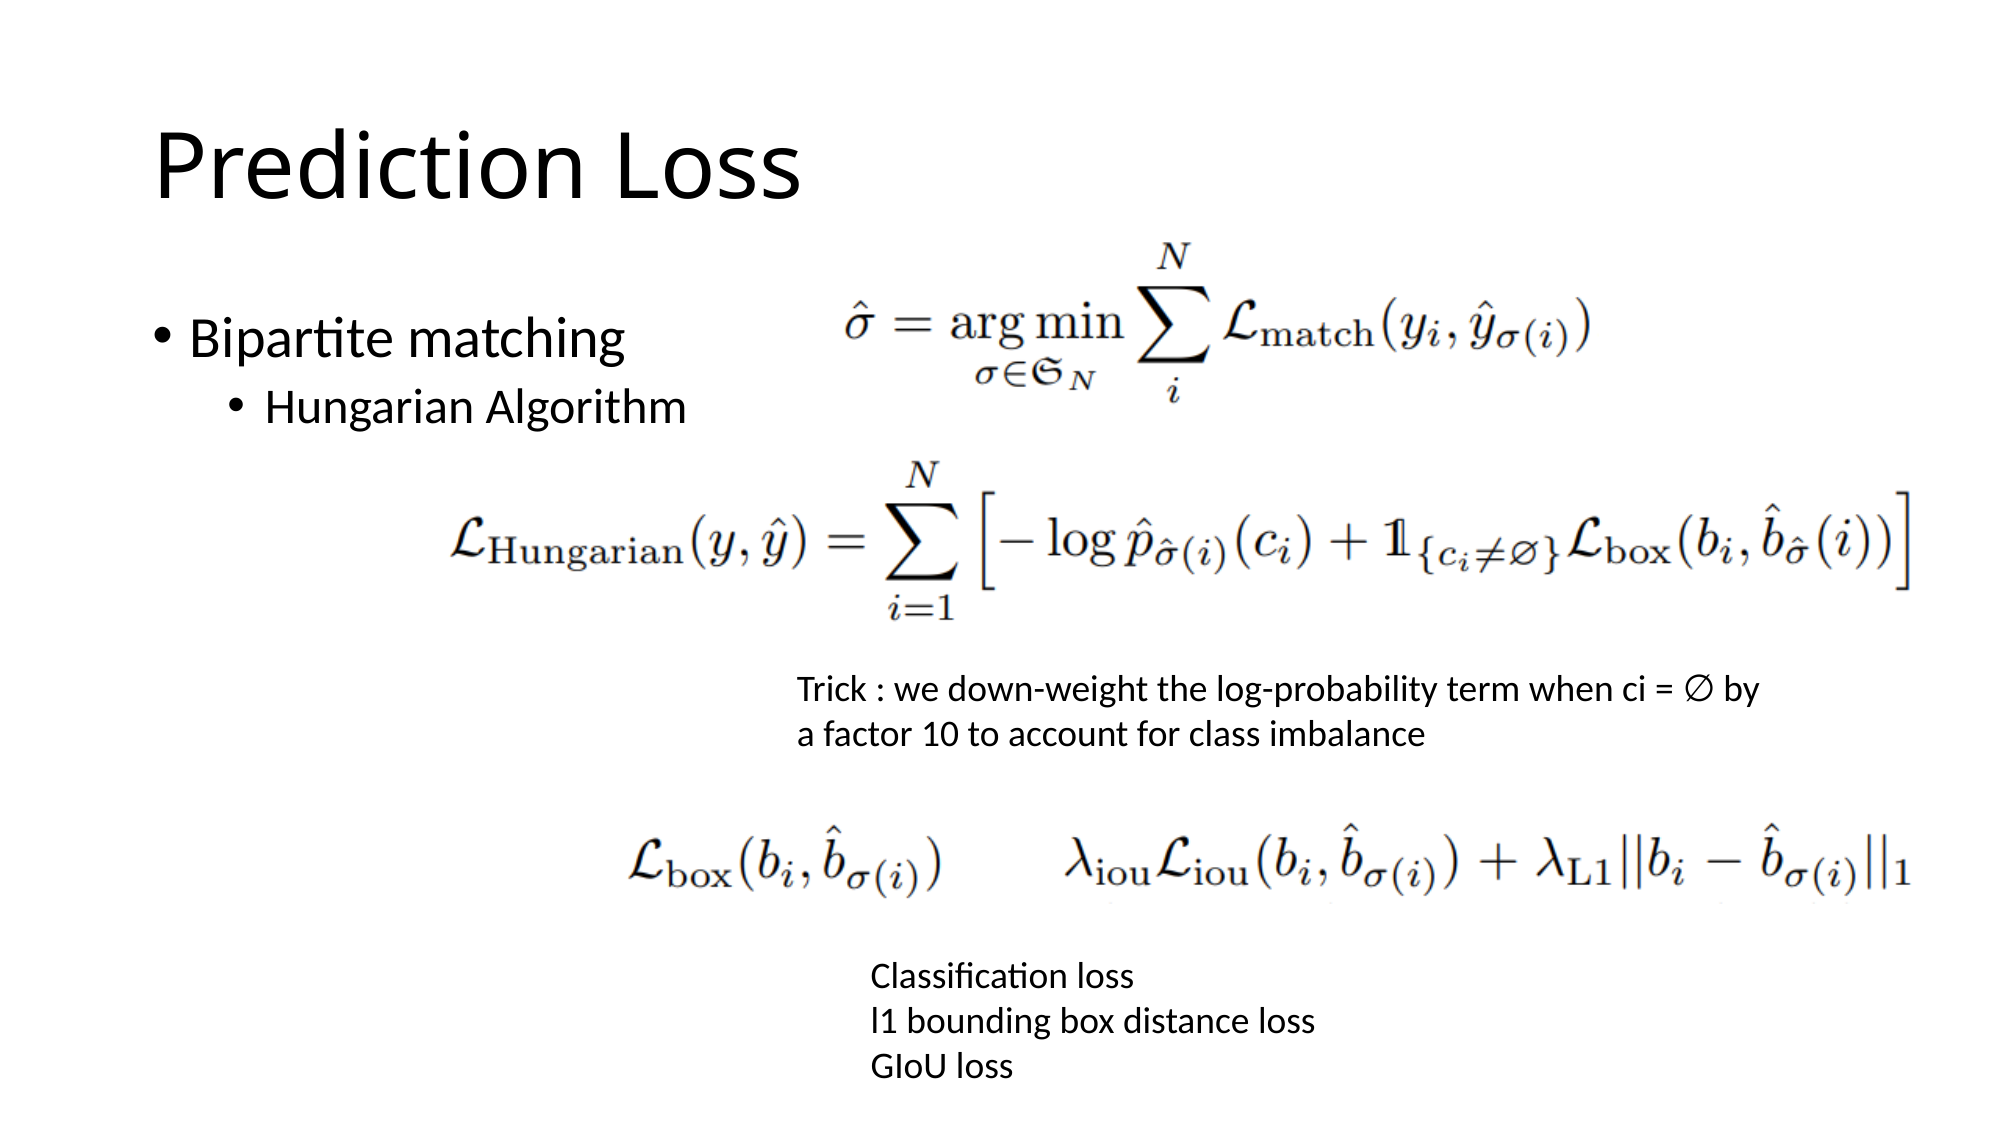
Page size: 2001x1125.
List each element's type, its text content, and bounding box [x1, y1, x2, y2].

picture [818, 230, 1599, 409]
text_box Trick : we down-weight the log-probability term when ci = ∅ by a factor 10 to account for class imbalance [782, 656, 1782, 762]
picture [1056, 817, 1926, 904]
text_box Classification loss l1 bounding box distance loss GIoU loss [855, 943, 1880, 1094]
title Prediction Loss [137, 59, 1863, 278]
picture [621, 819, 943, 903]
picture [432, 447, 1933, 639]
list Bipartite matching Hungarian Algorithm [137, 299, 1863, 1014]
